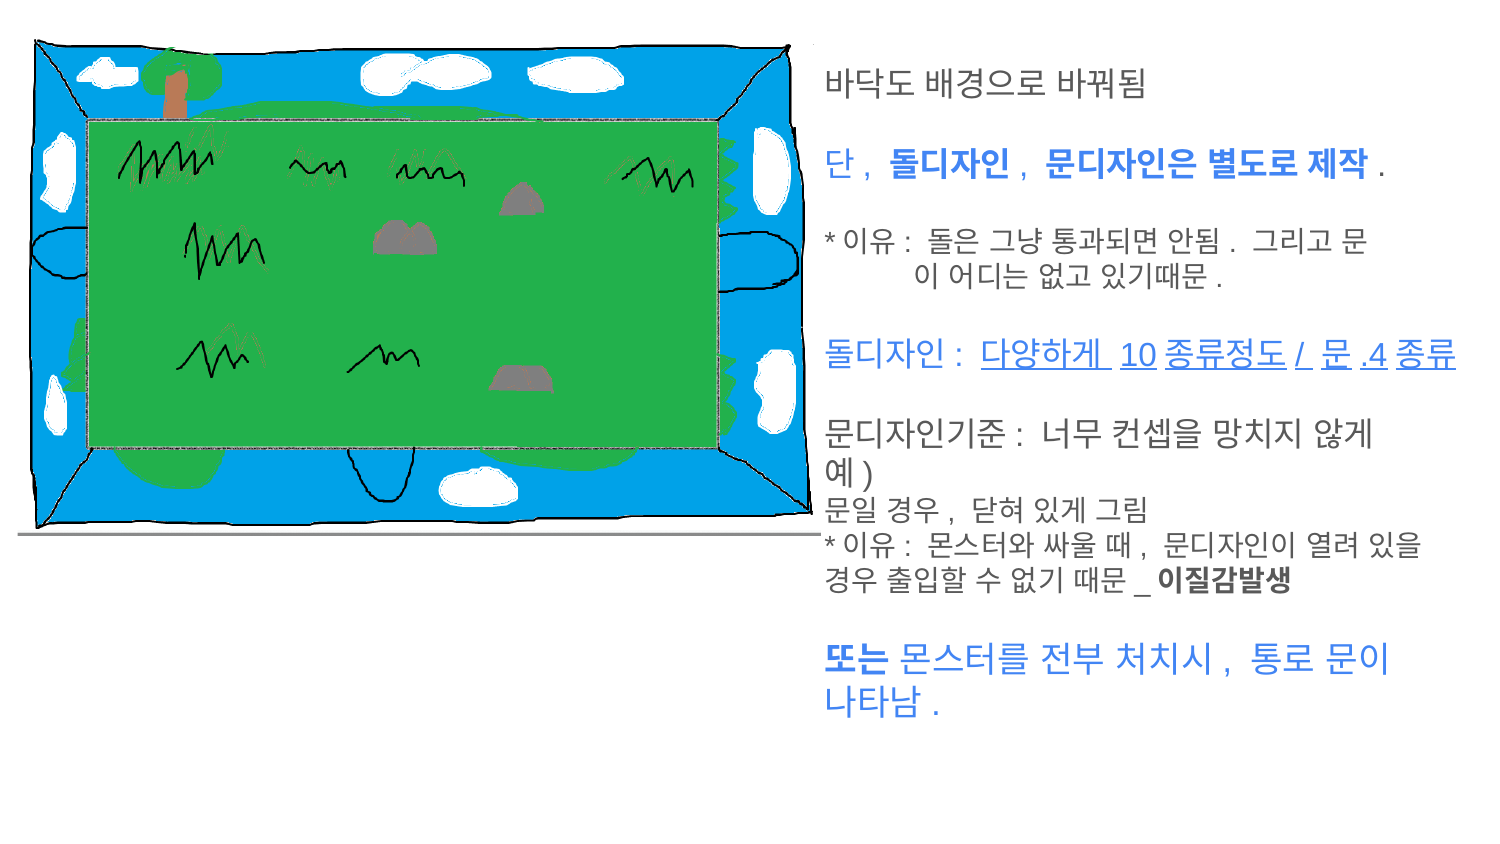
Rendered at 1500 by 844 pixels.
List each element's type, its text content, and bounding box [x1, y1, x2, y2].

text_box 바닥도 배경으로 바꿔됨 단, 돌디자인, 문디자인은 별도로 제작. *이유: 돌은 그냥 통과되면 안됨. 그리고 문 이 어디는 없고 있기때문. 돌디자인: 다양하게 10종류정도/ 문.4종류 문디자인기준: 너무 컨셉을 망치지 않게 예) 문일 경우, 닫혀 있게 그림 *이유: 몬스터와 싸울 때, 문디자인이 열려 있을 경우 출입할 수 없기 때문_이질감발생 또는 몬스터를 전부 처치시, 통로 문이 나타남. [809, 48, 1475, 738]
picture [17, 20, 822, 537]
